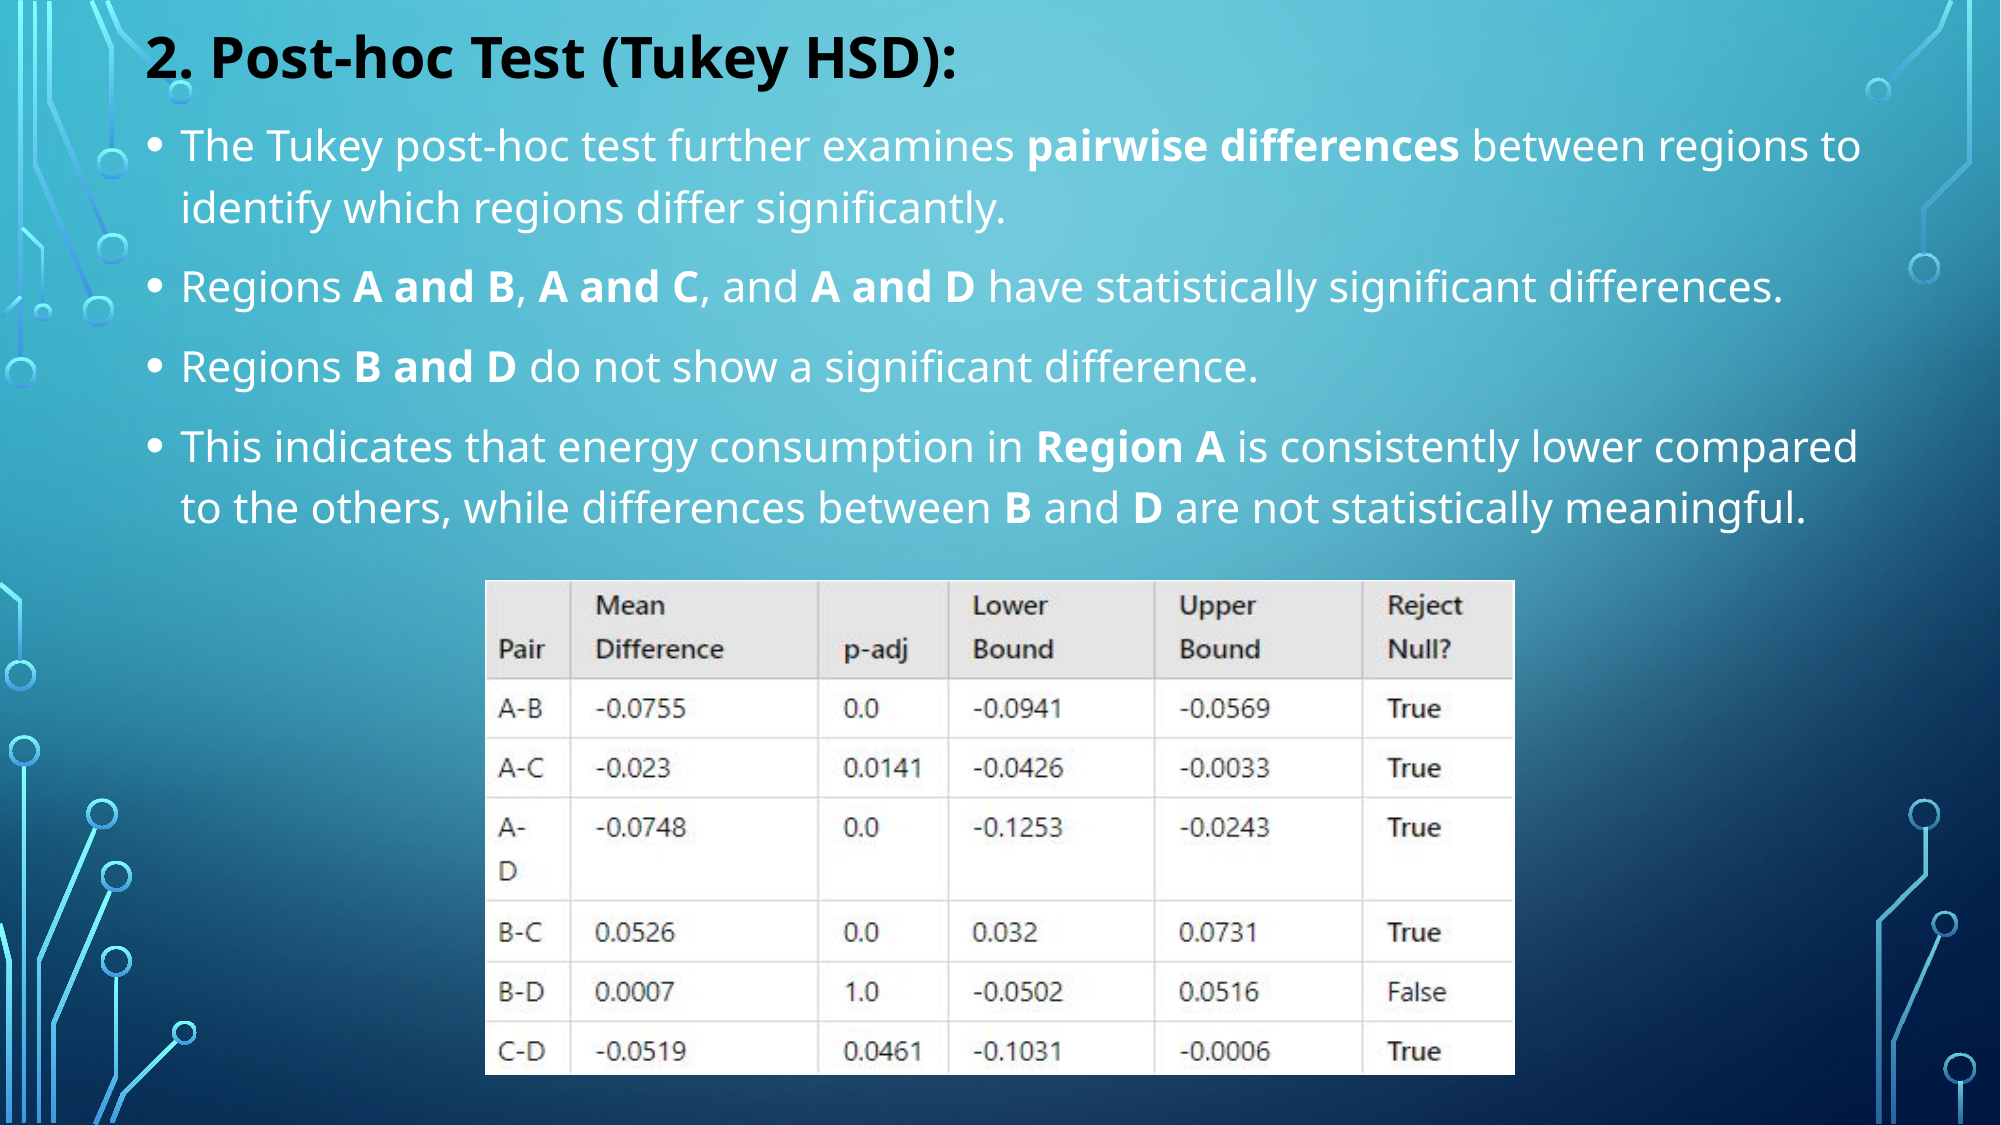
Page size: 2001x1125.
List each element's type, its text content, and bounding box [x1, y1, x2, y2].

picture [484, 580, 1516, 1076]
list 2. Post-hoc Test (Tukey HSD): The Tukey post-hoc test further examines pairwise differences between regions to identify which regions differ significantly. Regions A and B, A and C, and A and D have statistically significant differences. Regions B and D do not show a significant difference. This indicates that energy consumption in Region A is consistently lower compared to the others, while differences between B and D are not statistically meaningful. [130, 0, 1903, 581]
